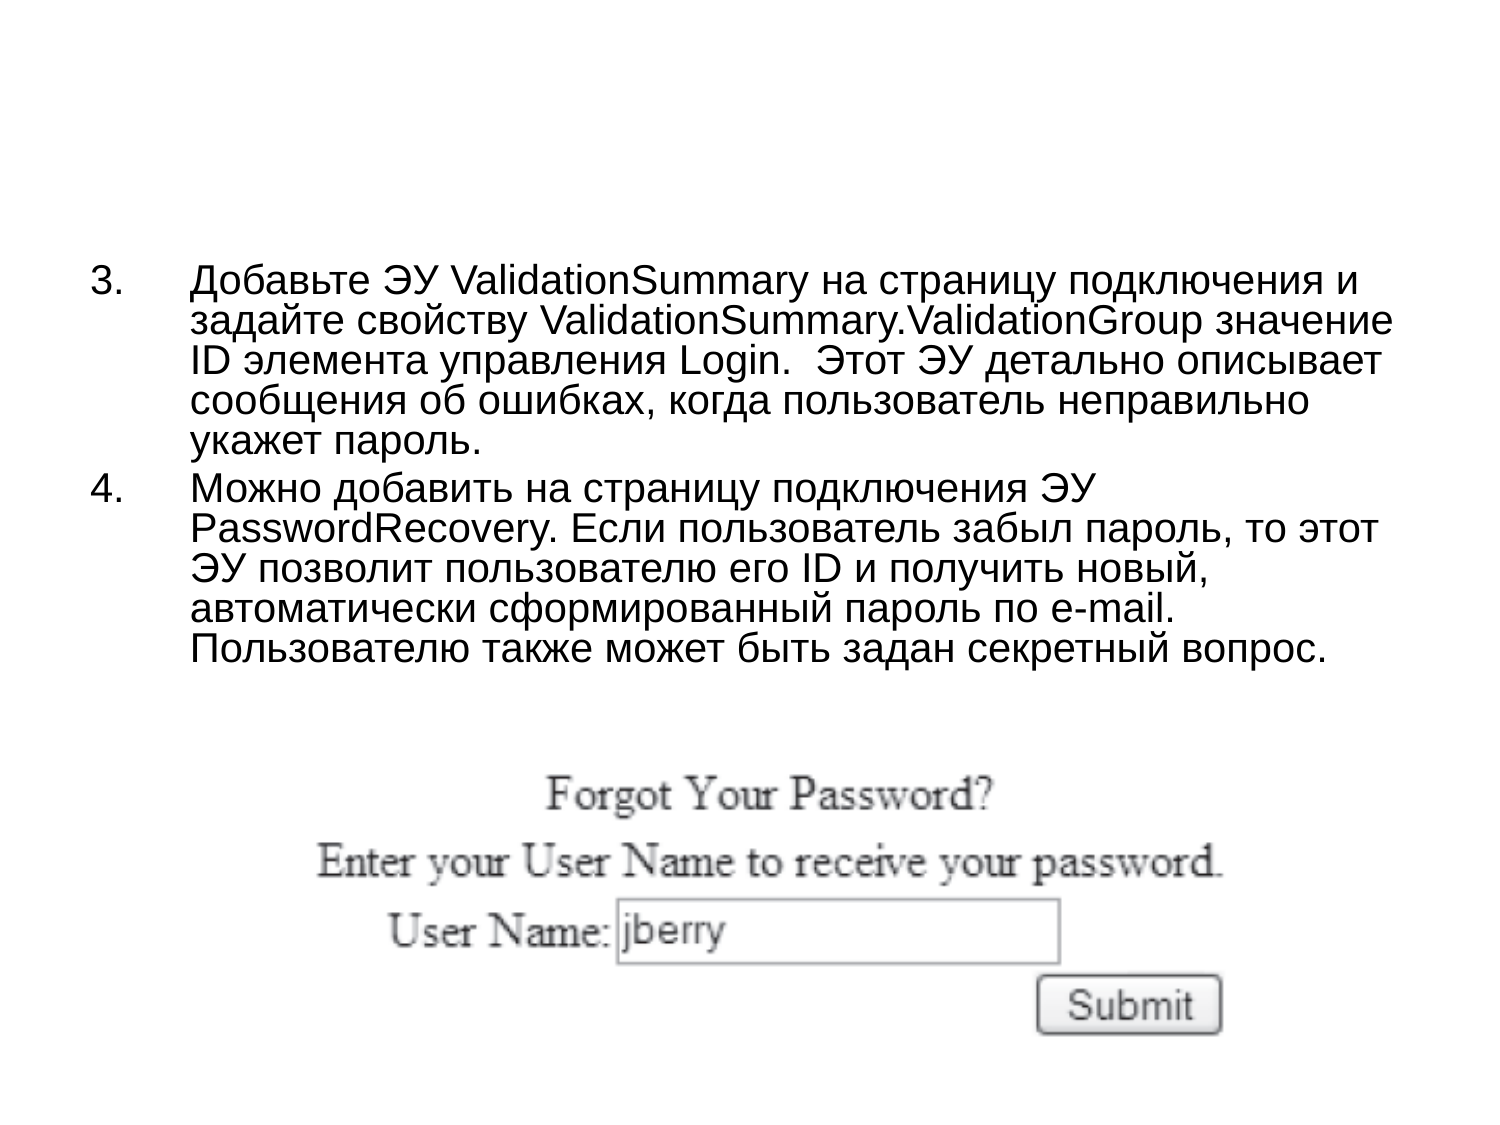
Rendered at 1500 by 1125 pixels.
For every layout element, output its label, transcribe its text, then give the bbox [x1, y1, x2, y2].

picture [289, 739, 1271, 1063]
list Добавьте ЭУ ValidationSummary на страницу подключения и задайте свойству ValidationSummary.ValidationGroup значение ID элемента управления Login. Этот ЭУ детально описывает сообщения об ошибках, когда пользователь неправильно укажет пароль. Можно добавить на страницу подключения ЭУ PasswordRecovery. Если пользователь забыл пароль, то этот ЭУ позволит пользователю его ID и получить новый, автоматически сформированный пароль по e-mail. Пользователю также может быть задан секретный вопрос. [74, 196, 1426, 729]
